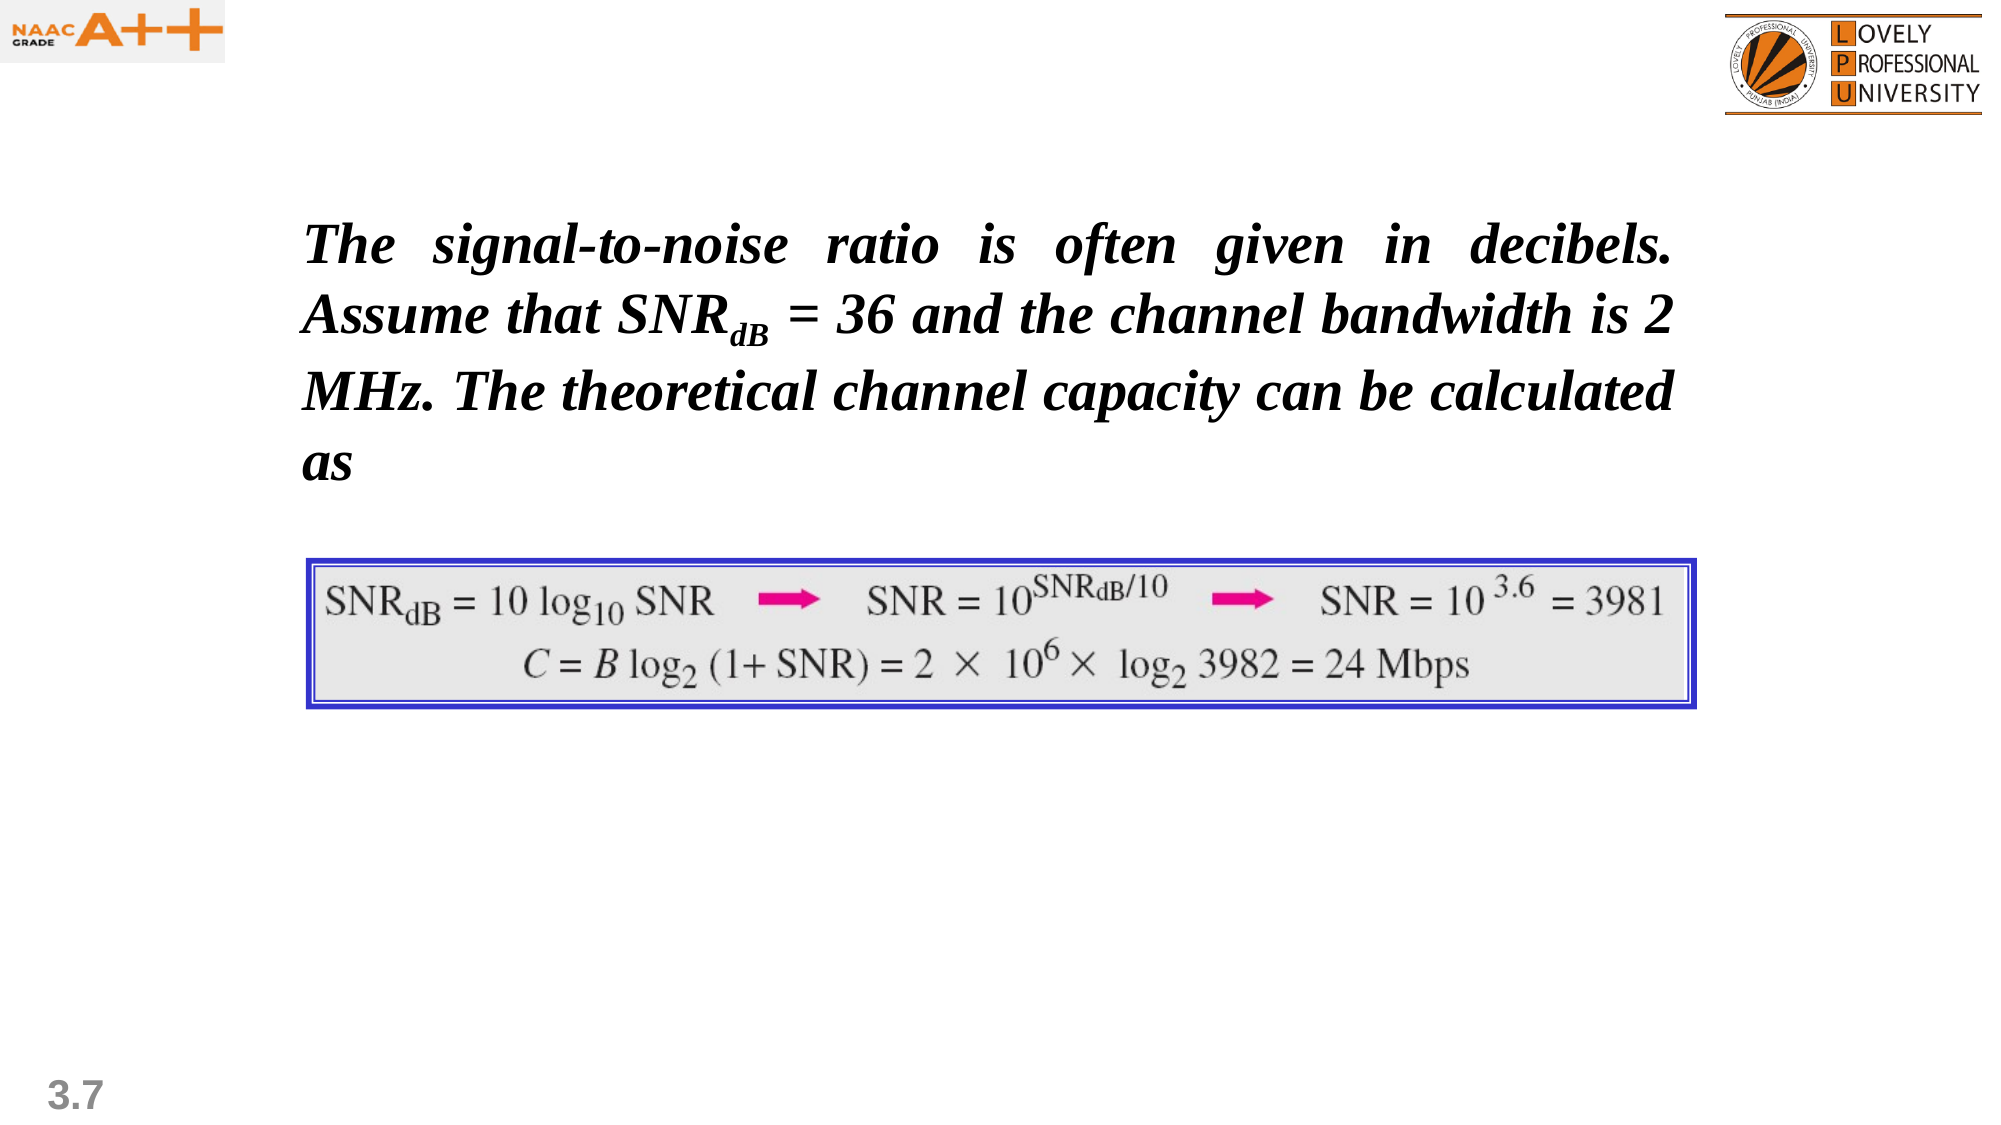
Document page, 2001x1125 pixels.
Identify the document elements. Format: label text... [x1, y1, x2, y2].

text_box The signal-to-noise ratio is often given in decibels. Assume that SNRdB = 36 and the channel bandwidth is 2 MHz. The theoretical channel capacity can be calculated as [296, 203, 1679, 493]
picture [1724, 14, 1982, 115]
picture [0, 0, 225, 63]
slide_number 3.7 [12, 767, 105, 1125]
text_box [305, 557, 1697, 710]
